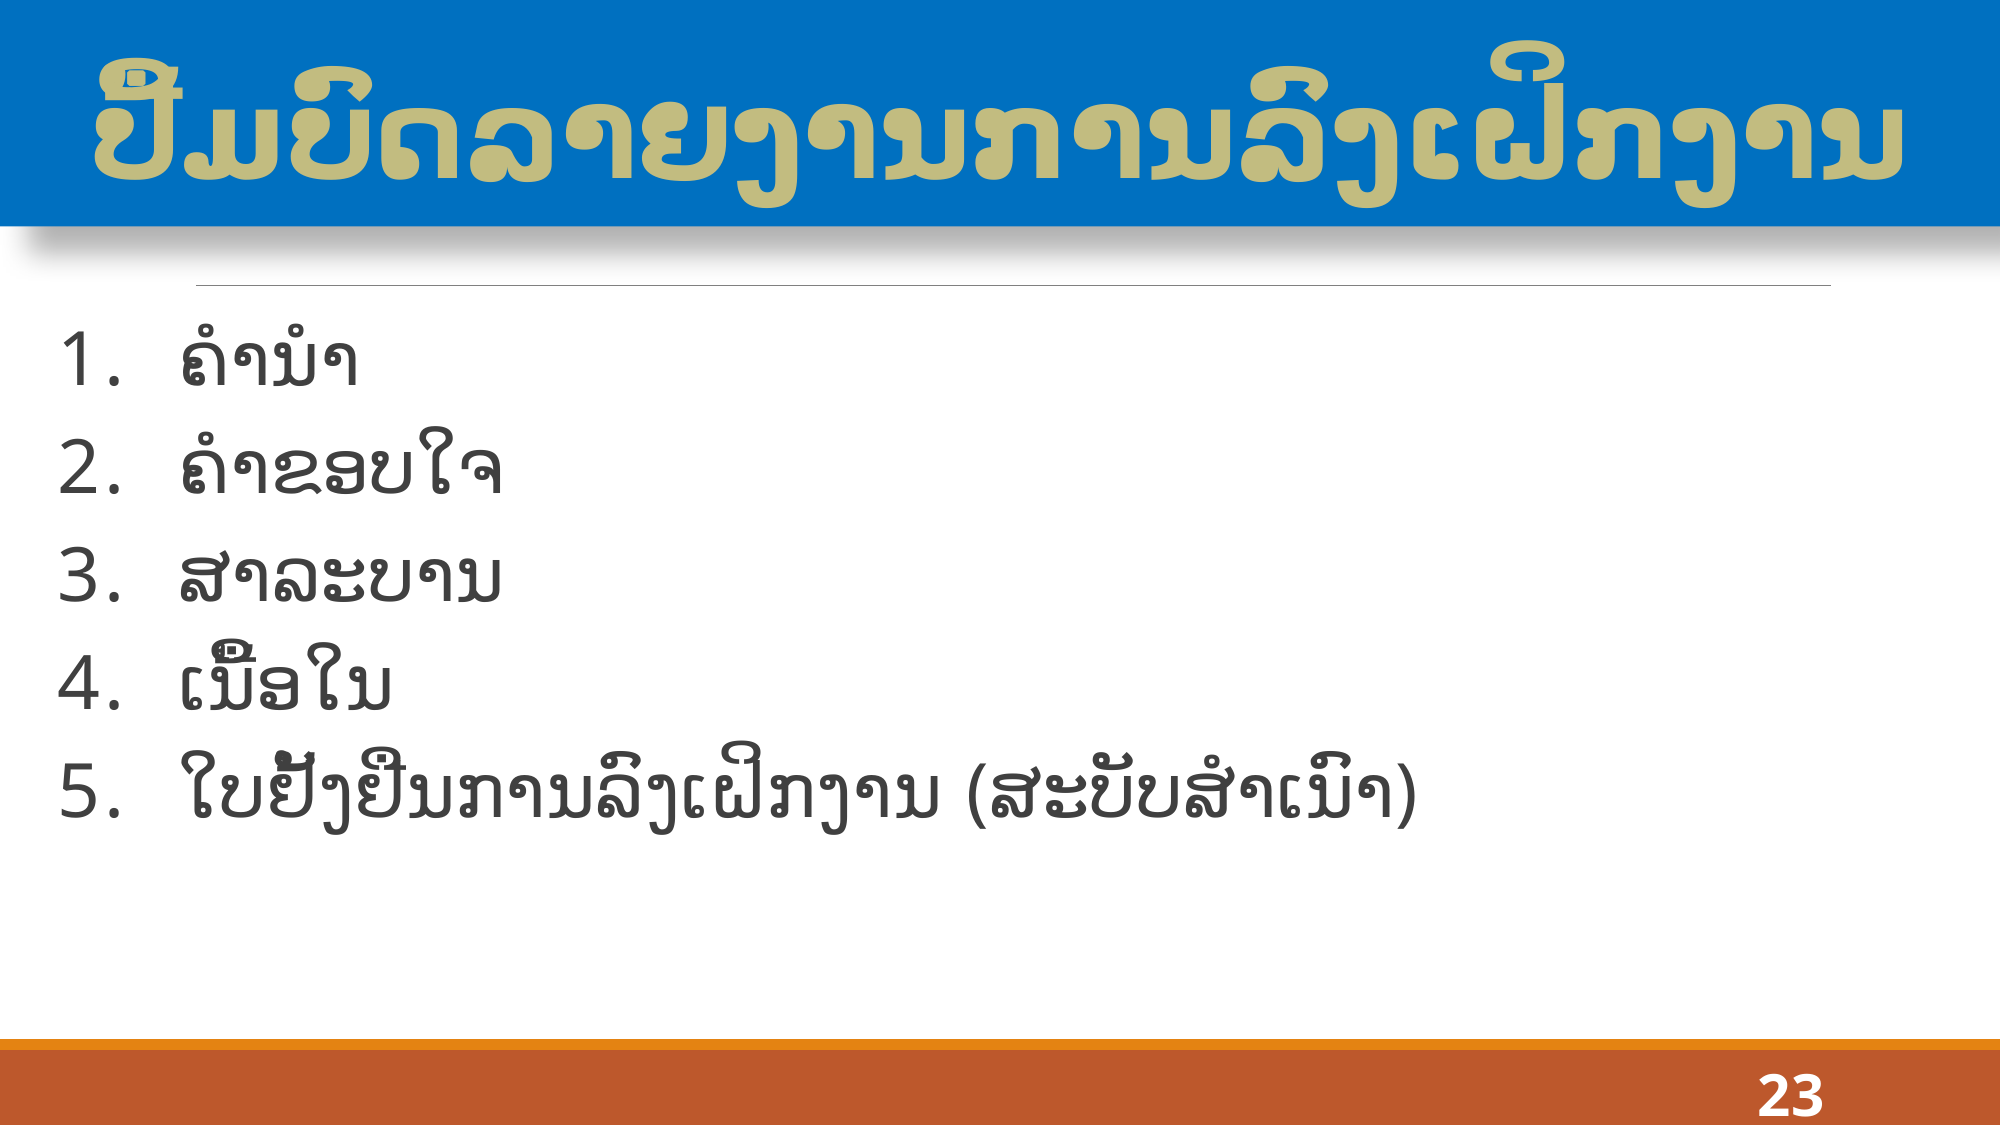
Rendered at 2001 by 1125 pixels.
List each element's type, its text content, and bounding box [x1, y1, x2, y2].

list ຄໍານໍາ ຄໍາຂອບໃຈ ສາລະບານ ເນື້ອໃນ ໃບຢັ້ງຢືນການລົງເຝິກງານ (ສະບັບສໍາເນົາ) [57, 285, 2000, 1034]
slide_number 23 [1624, 1059, 1840, 1120]
title ປື້ມບົດລາຍງານການລົງເຝິກງານ [0, 0, 2000, 227]
